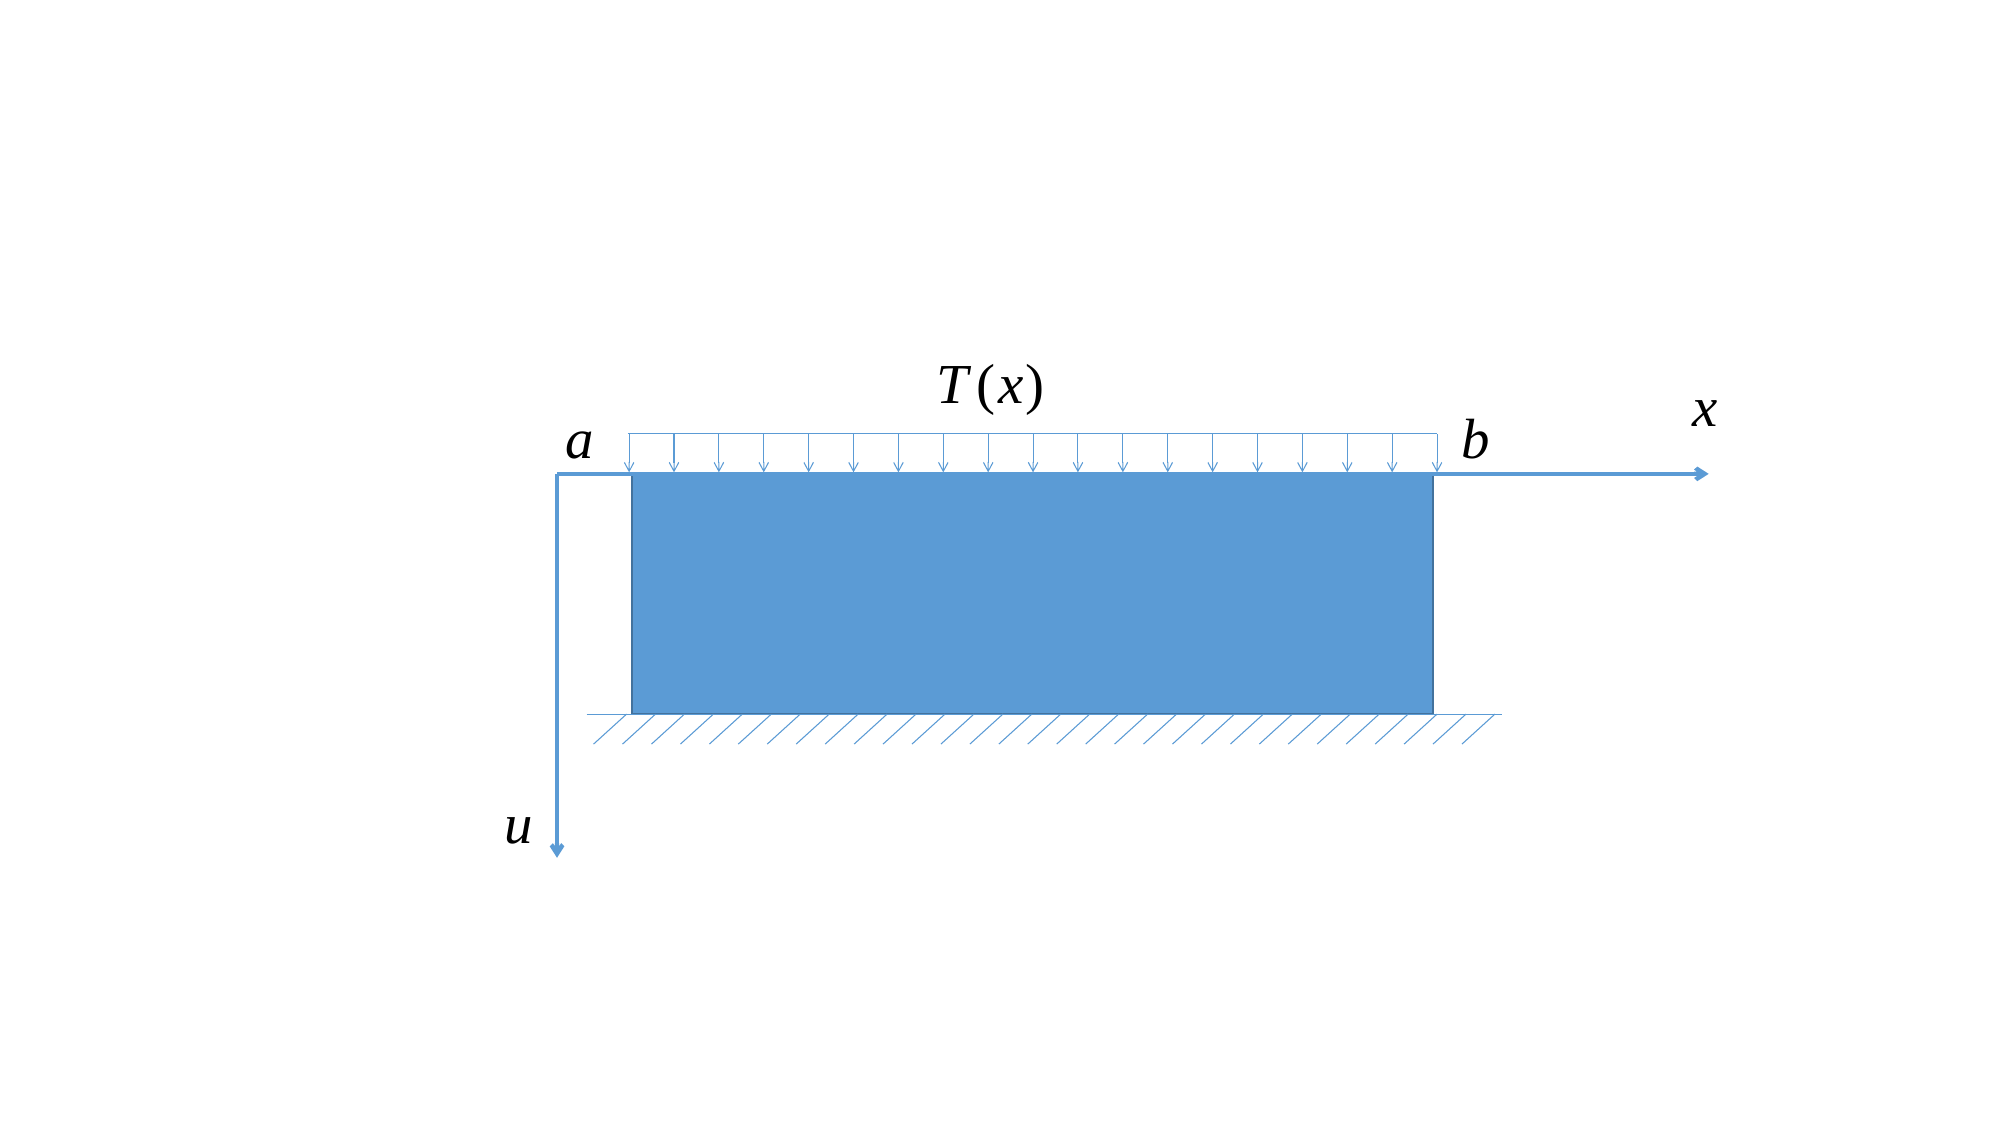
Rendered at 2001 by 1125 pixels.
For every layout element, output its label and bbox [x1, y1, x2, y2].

text_box [497, 351, 1729, 858]
